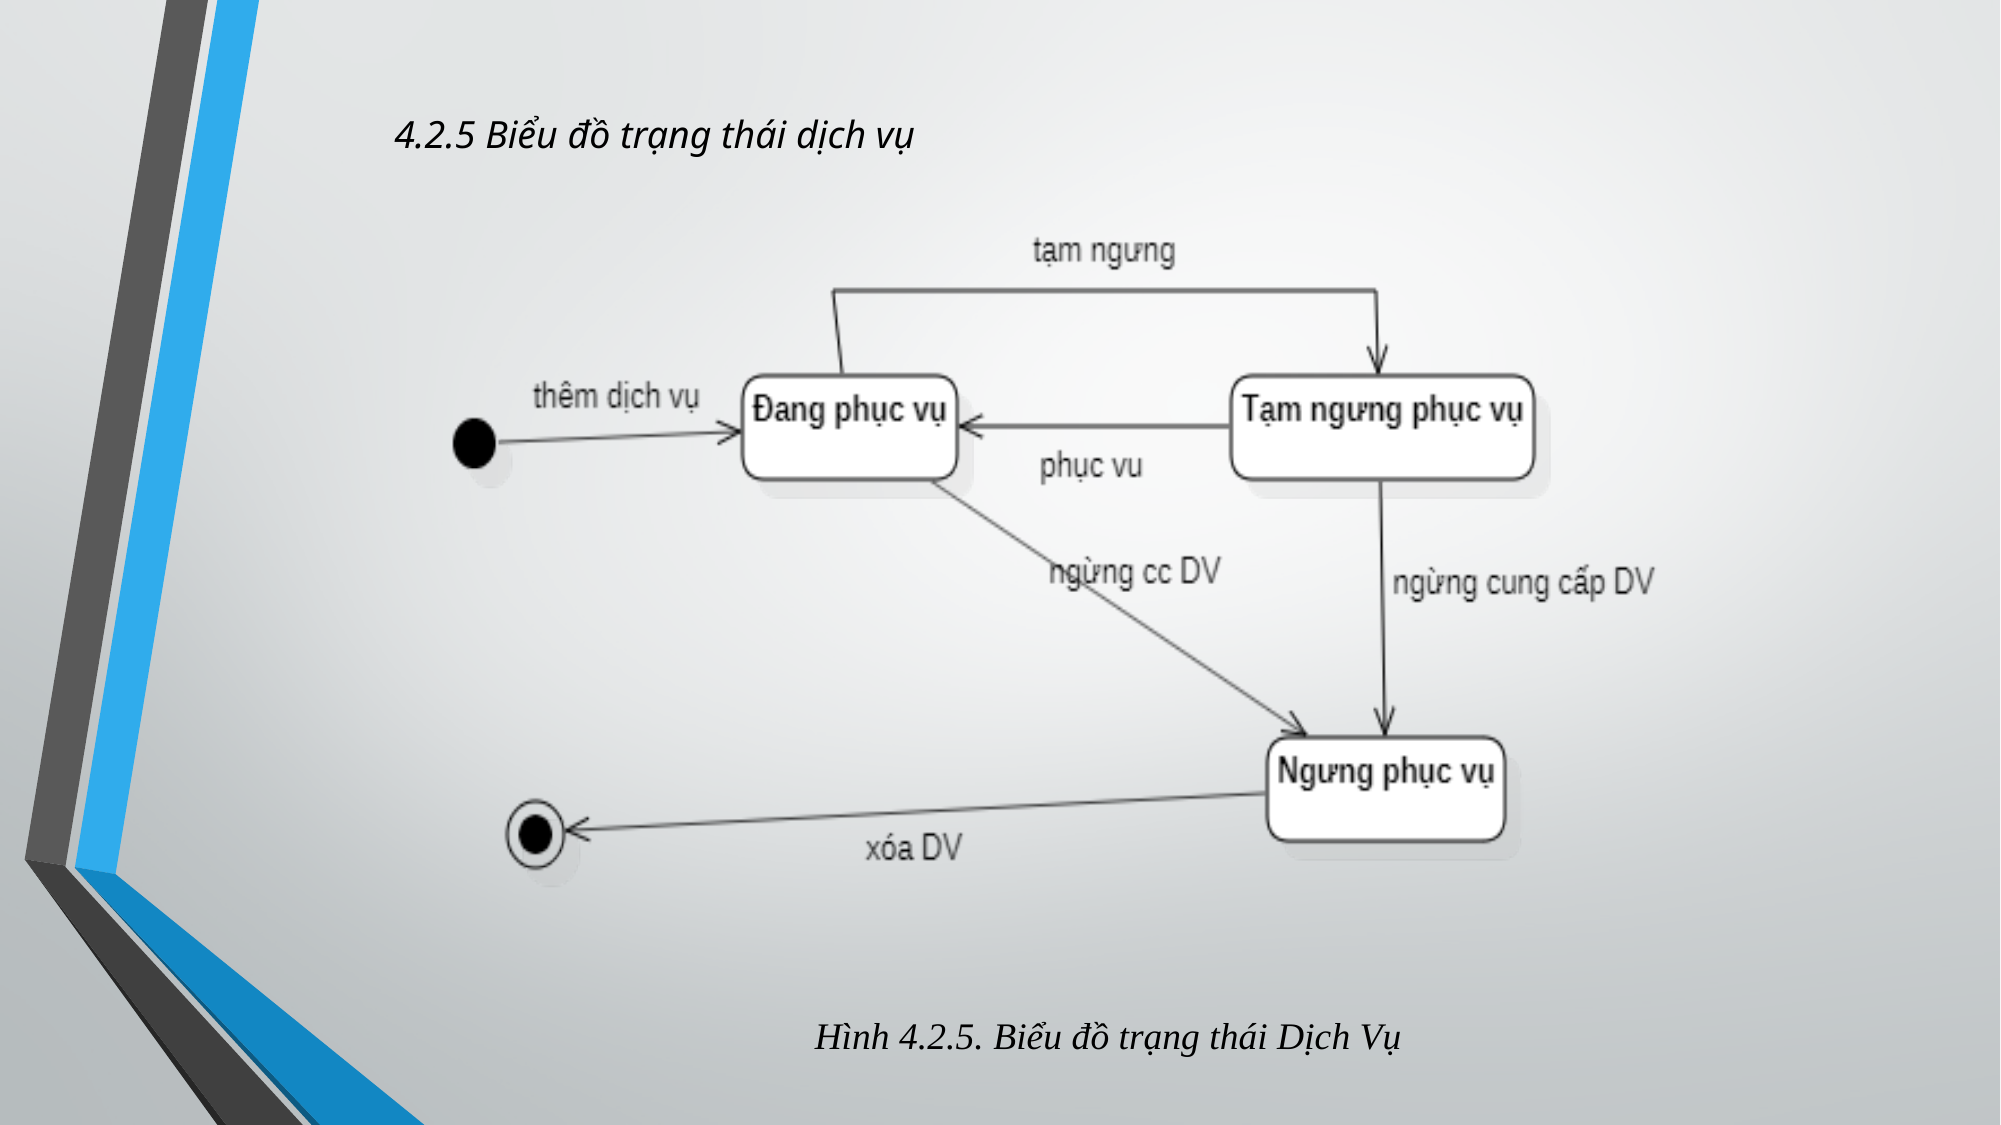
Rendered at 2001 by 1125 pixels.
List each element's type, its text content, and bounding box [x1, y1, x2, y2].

text_box 4.2.5 Biểu đồ trạng thái dịch vụ [379, 103, 968, 164]
text_box Hình 4.2.5. Biểu đồ trạng thái Dịch Vụ [800, 1004, 1485, 1110]
picture [430, 209, 1743, 976]
